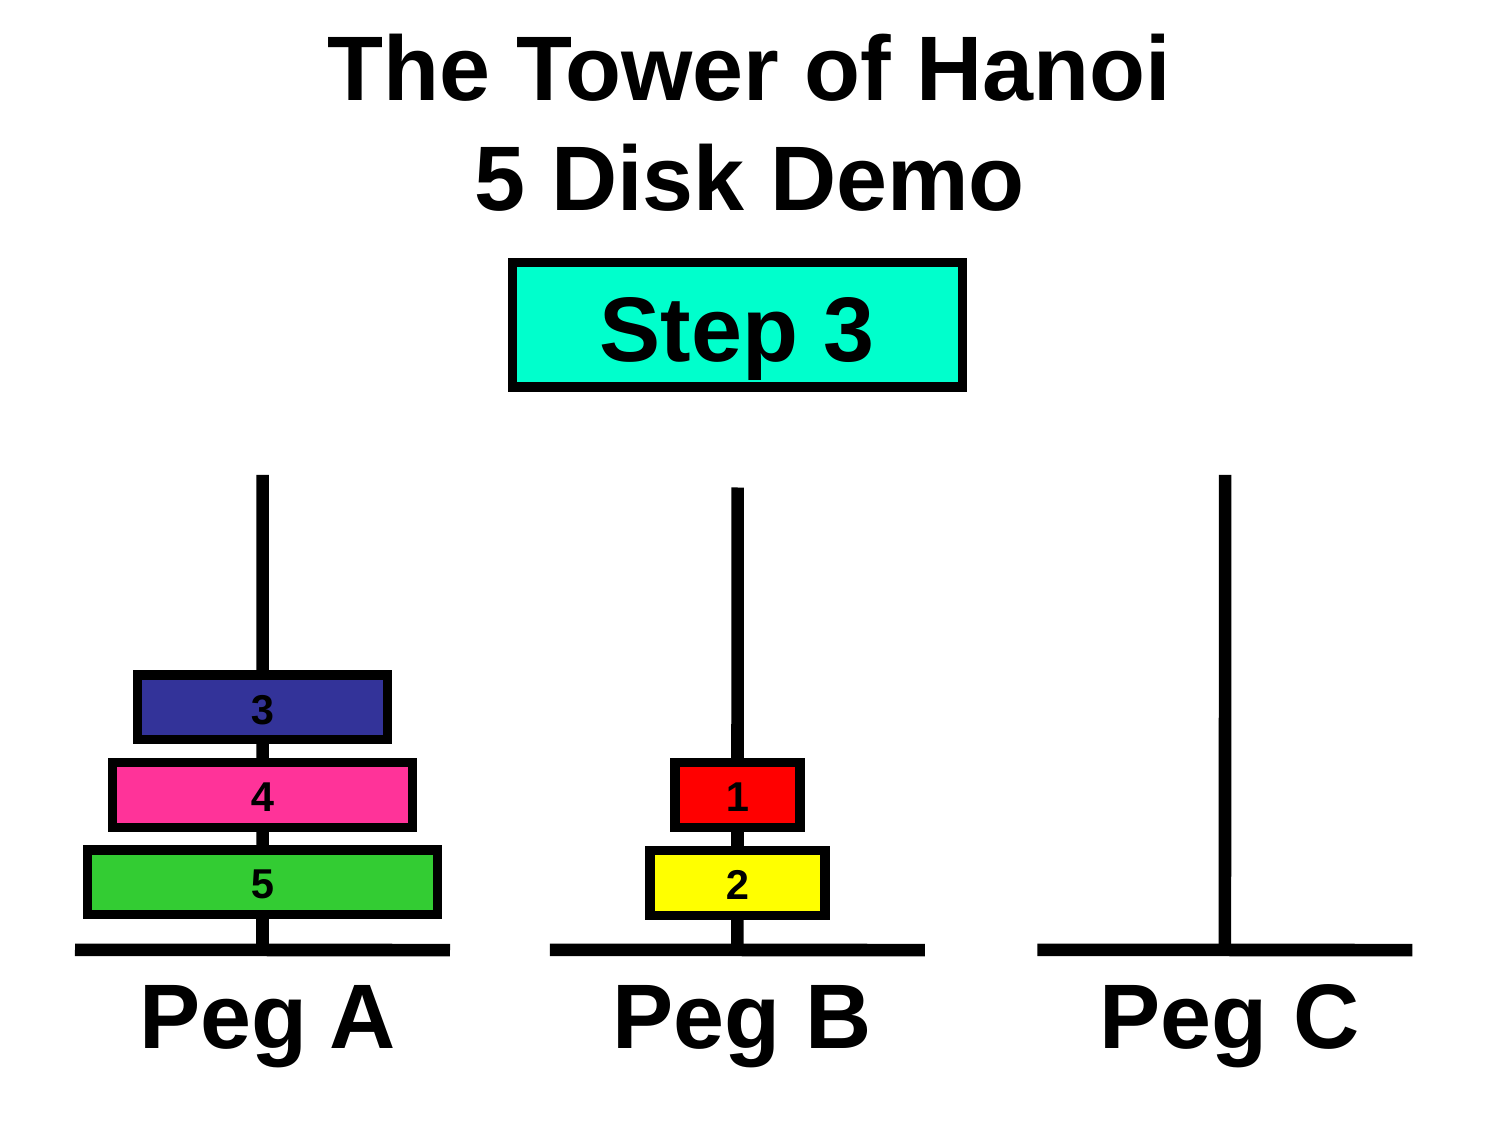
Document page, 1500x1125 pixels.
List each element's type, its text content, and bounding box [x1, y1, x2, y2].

text_box Peg A [124, 949, 411, 1075]
text_box 2 [650, 850, 825, 916]
text_box 1 [675, 762, 800, 828]
text_box Step 3 [512, 262, 963, 388]
text_box Peg C [1085, 949, 1375, 1075]
text_box Peg B [597, 949, 888, 1075]
title The Tower of Hanoi 5 Disk Demo [0, 24, 1500, 213]
text_box 3 [137, 675, 388, 740]
text_box 5 [87, 849, 438, 915]
text_box 4 [112, 762, 413, 828]
